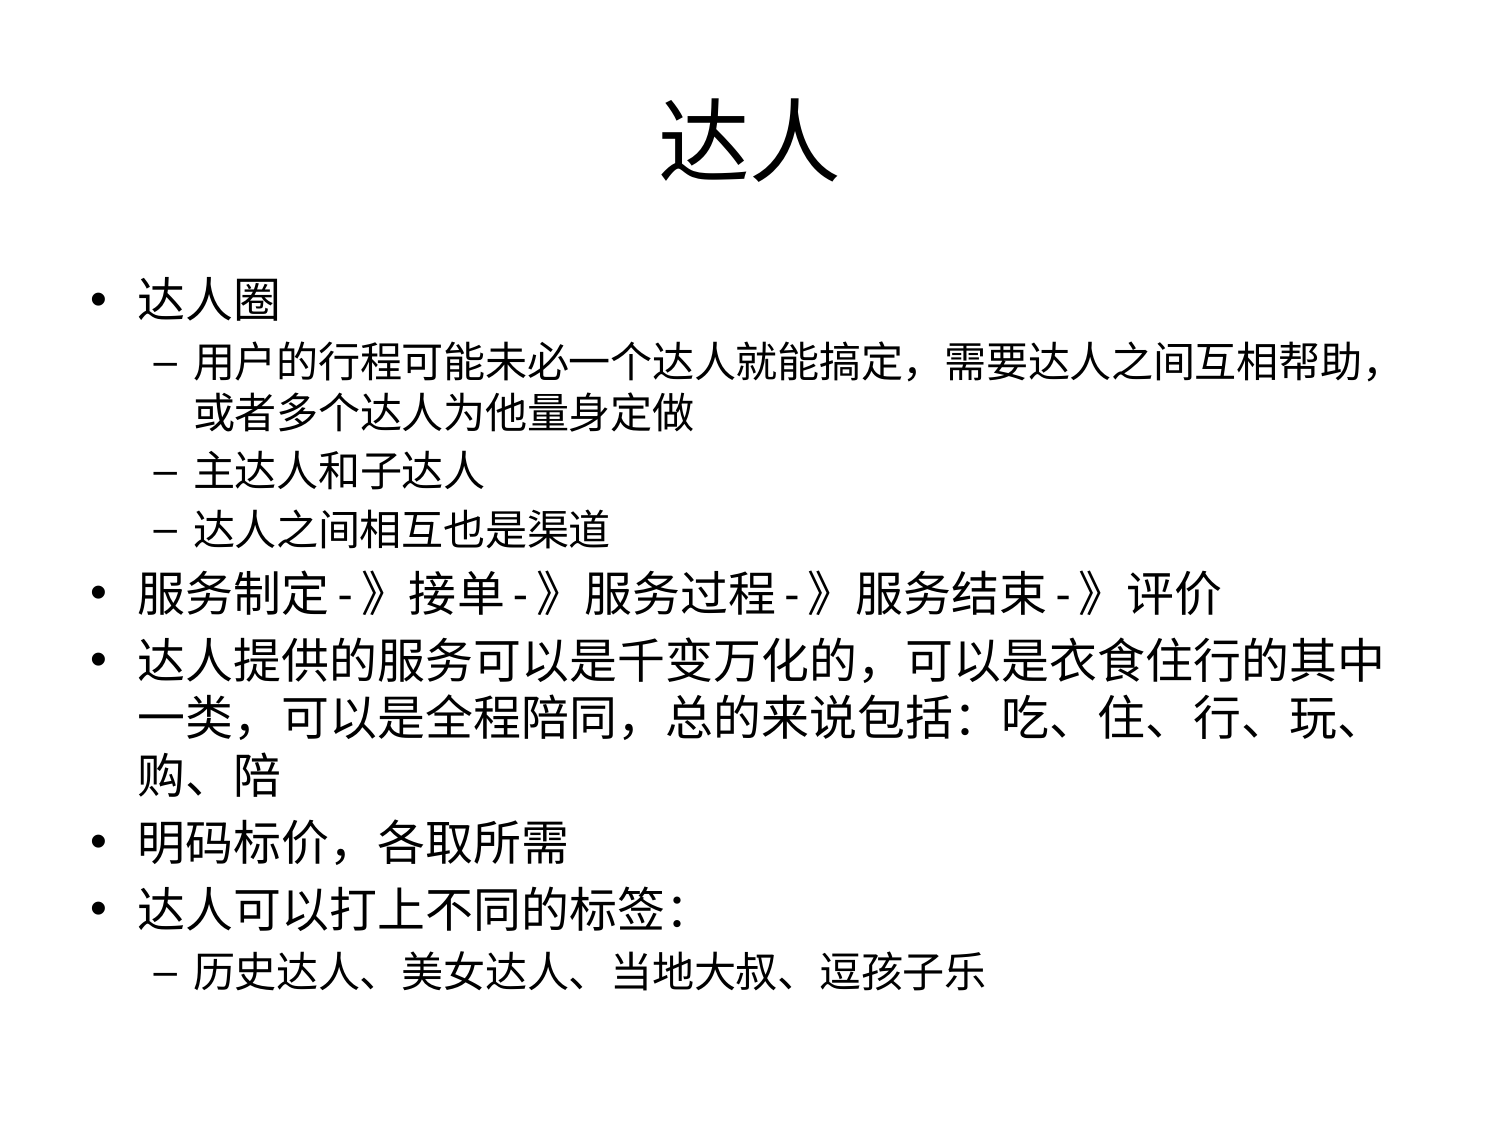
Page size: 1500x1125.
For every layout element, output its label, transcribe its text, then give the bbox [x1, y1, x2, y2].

title 达人 [75, 45, 1425, 233]
list 达人圈 用户的行程可能未必一个达人就能搞定，需要达人之间互相帮助，或者多个达人为他量身定做 主达人和子达人 达人之间相互也是渠道 服务制定-》接单-》服务过程-》服务结束-》评价 达人提供的服务可以是千变万化的，可以是衣食住行的其中一类，可以是全程陪同，总的来说包括：吃、住、行、玩、购、陪 明码标价，各取所需 达人可以打上不同的标签： 历史达人、美女达人、当地大叔、逗孩子乐 [75, 262, 1425, 1005]
